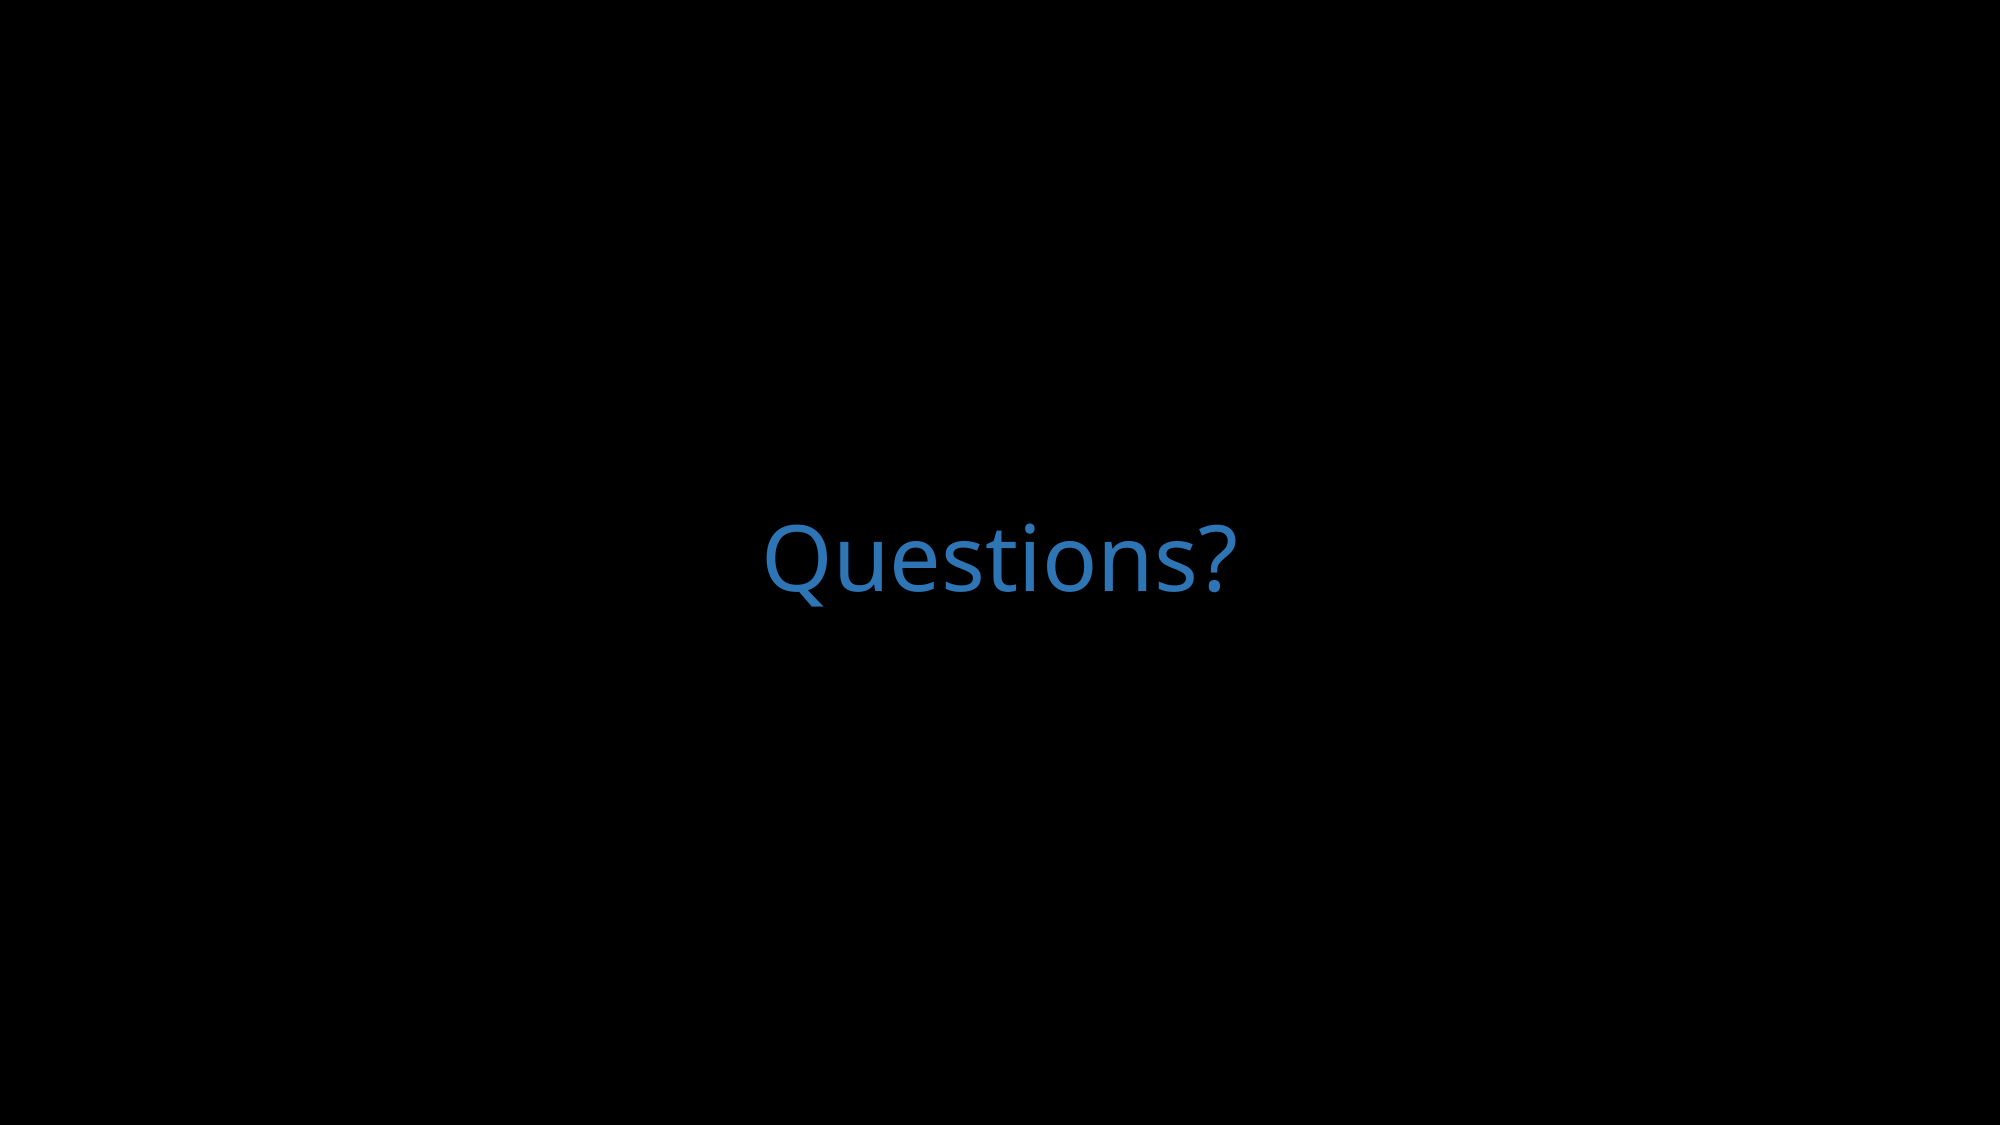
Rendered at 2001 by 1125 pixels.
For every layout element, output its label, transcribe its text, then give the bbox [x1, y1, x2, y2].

title Questions? [137, 59, 1863, 1064]
